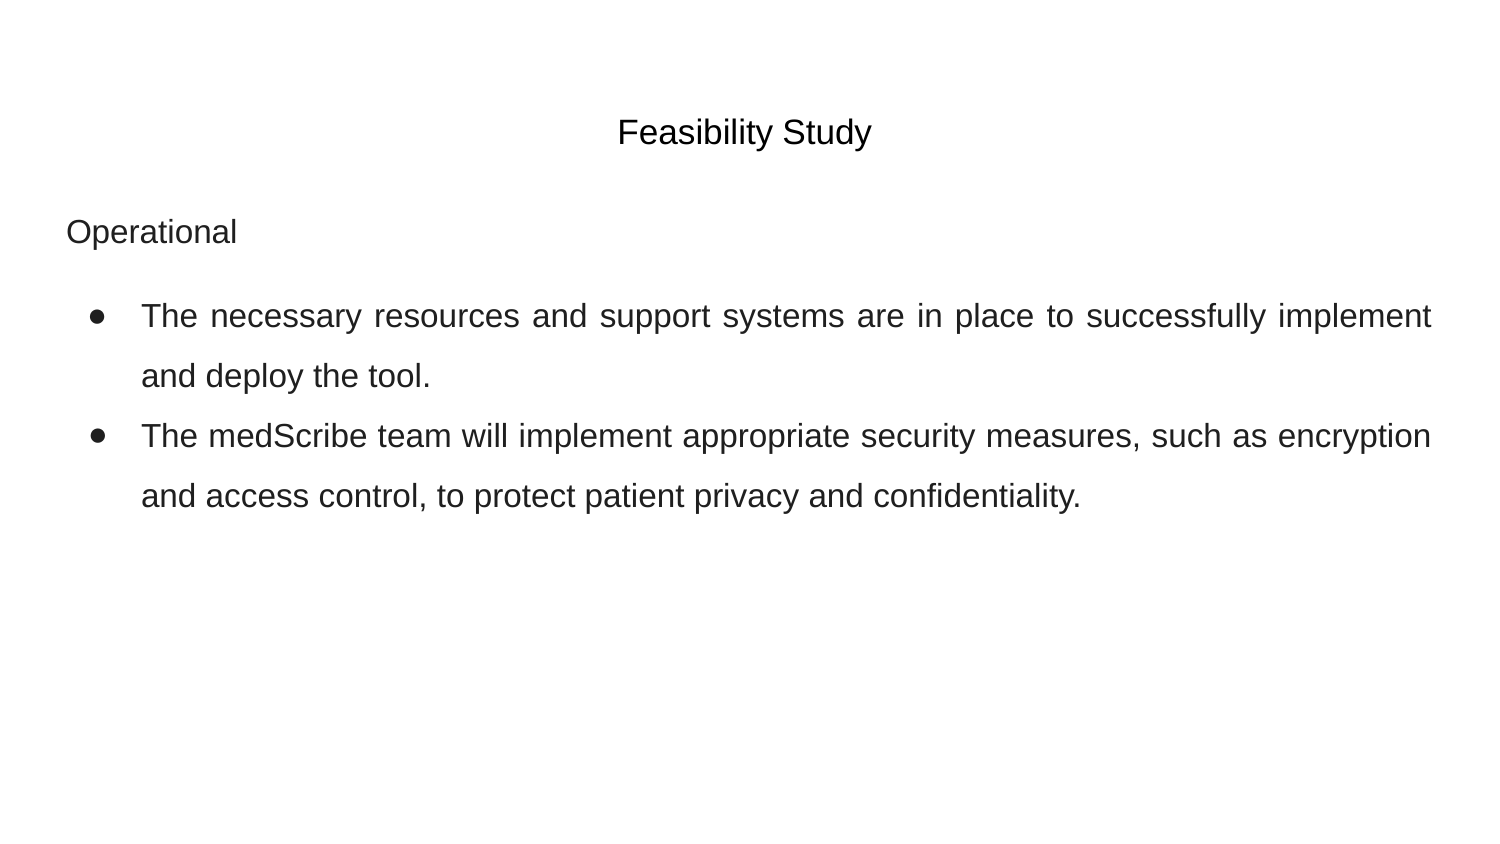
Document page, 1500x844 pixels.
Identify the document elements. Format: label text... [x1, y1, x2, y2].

title Feasibility Study [51, 72, 1449, 167]
list Operational The necessary resources and support systems are in place to successfully implement and deploy the tool. The medScribe team will implement appropriate security measures, such as encryption and access control, to protect patient privacy and confidentiality. [51, 189, 1449, 750]
